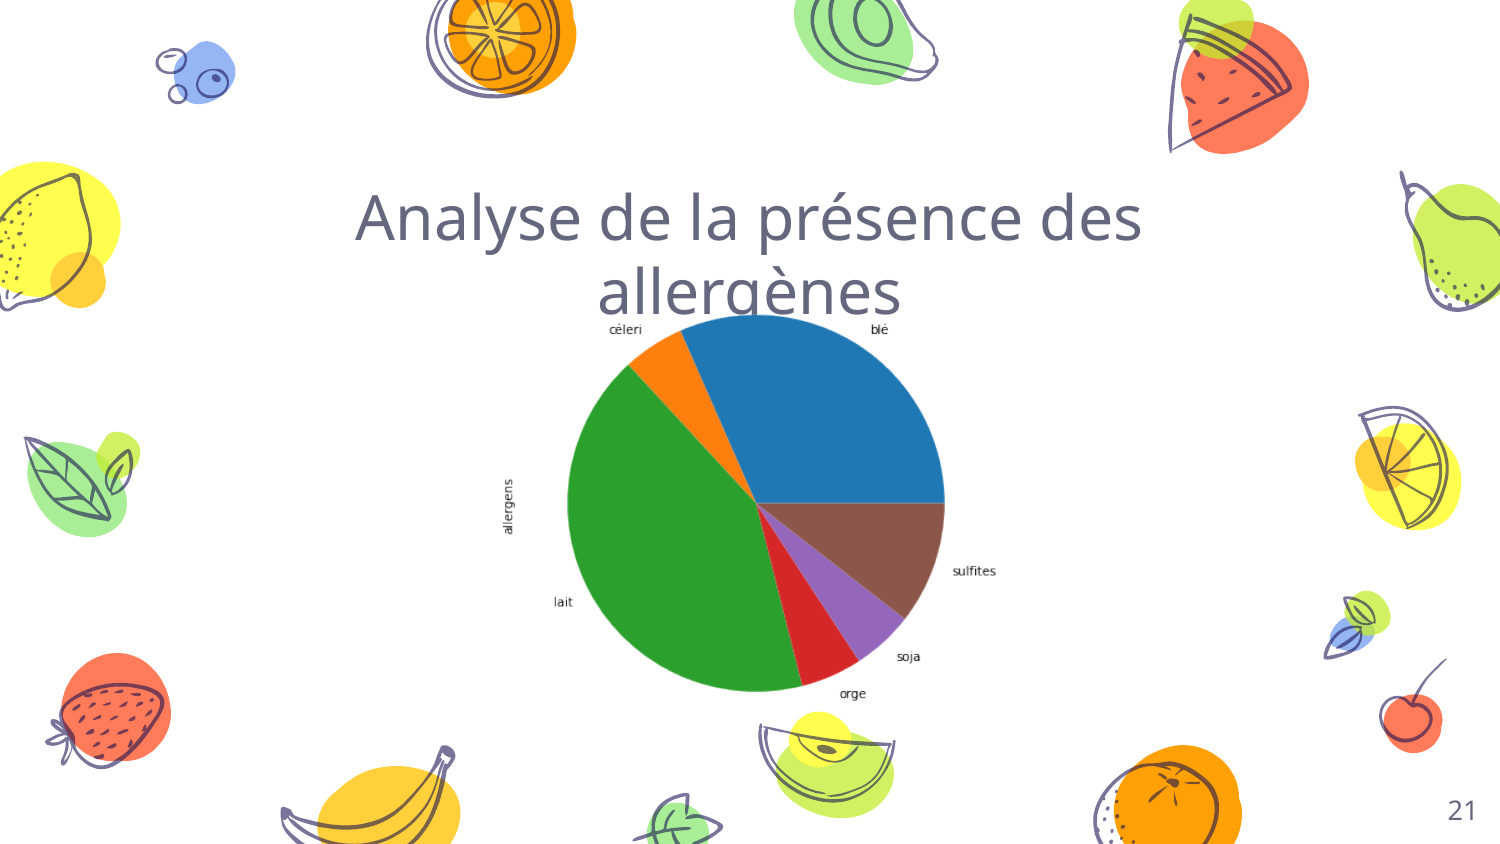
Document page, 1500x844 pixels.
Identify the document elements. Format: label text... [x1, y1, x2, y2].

slide_number 21 [1403, 779, 1494, 844]
text_box Analyse de la présence des allergènes [254, 170, 1246, 335]
picture [494, 260, 1006, 749]
